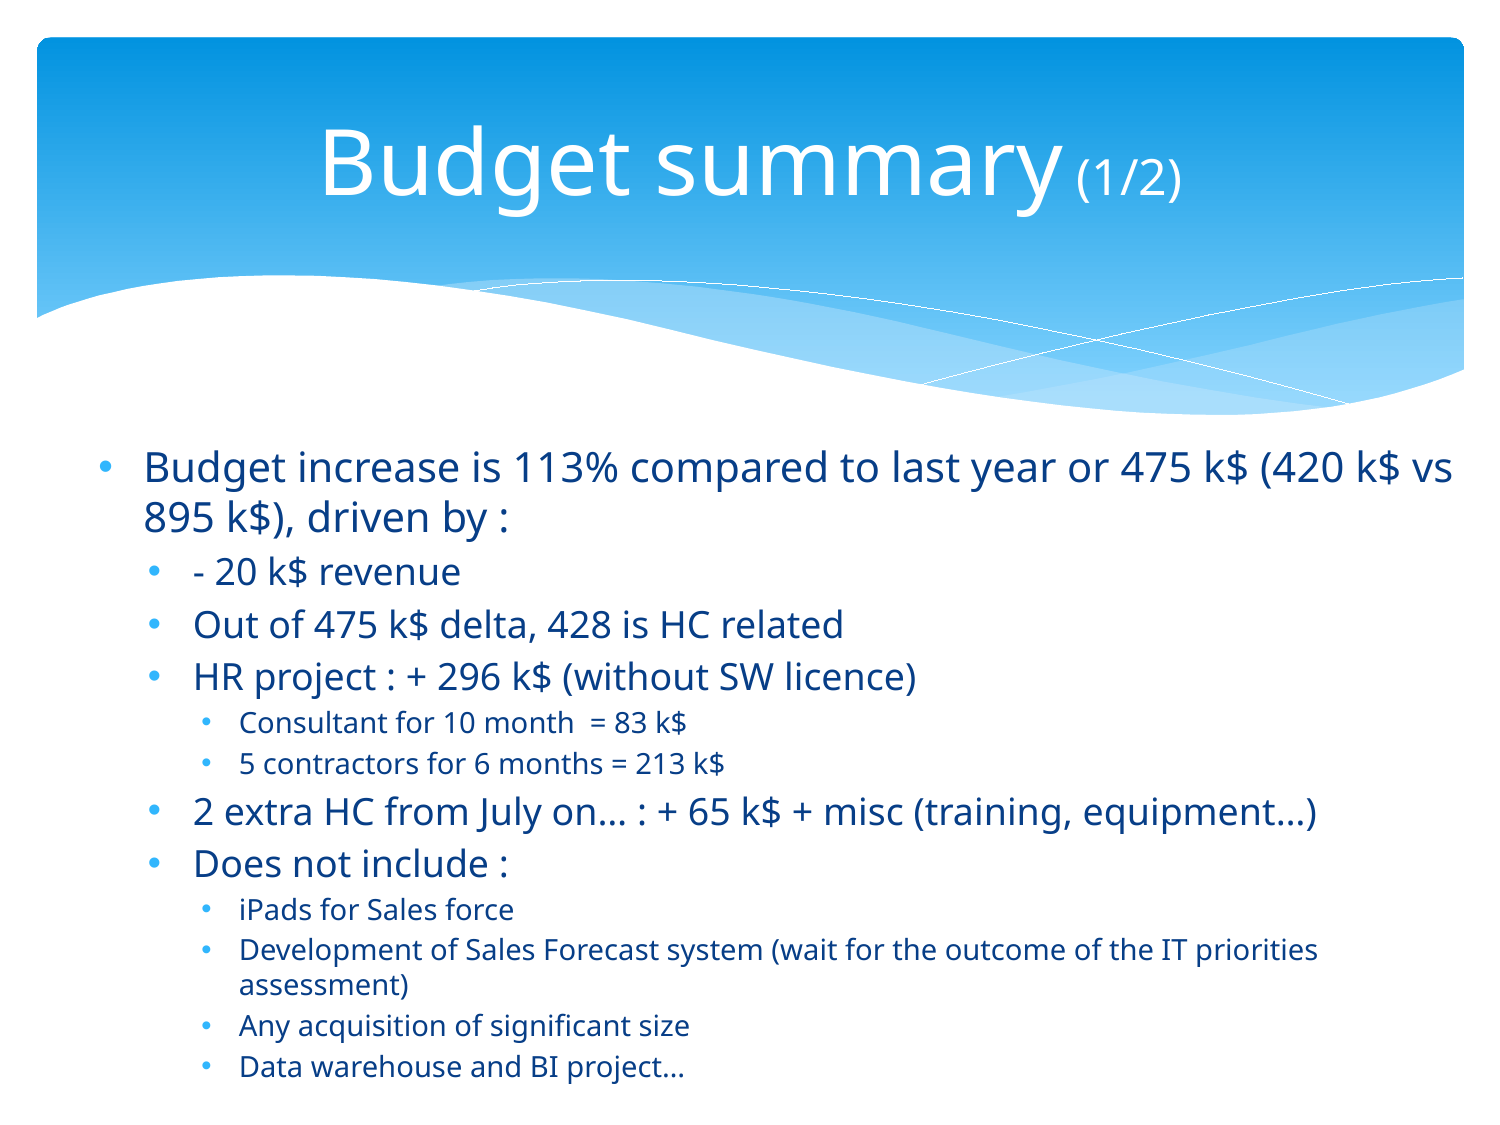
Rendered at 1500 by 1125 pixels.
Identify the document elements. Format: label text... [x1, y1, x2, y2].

list Budget increase is 113% compared to last year or 475 k$ (420 k$ vs 895 k$), driven by : - 20 k$ revenue Out of 475 k$ delta, 428 is HC related HR project : + 296 k$ (without SW licence) Consultant for 10 month = 83 k$ 5 contractors for 6 months = 213 k$ 2 extra HC from July on… : + 65 k$ + misc (training, equipment…) Does not include : iPads for Sales force Development of Sales Forecast system (wait for the outcome of the IT priorities assessment) Any acquisition of significant size Data warehouse and BI project… [83, 433, 1473, 1018]
title Budget summary (1/2) [75, 55, 1425, 261]
